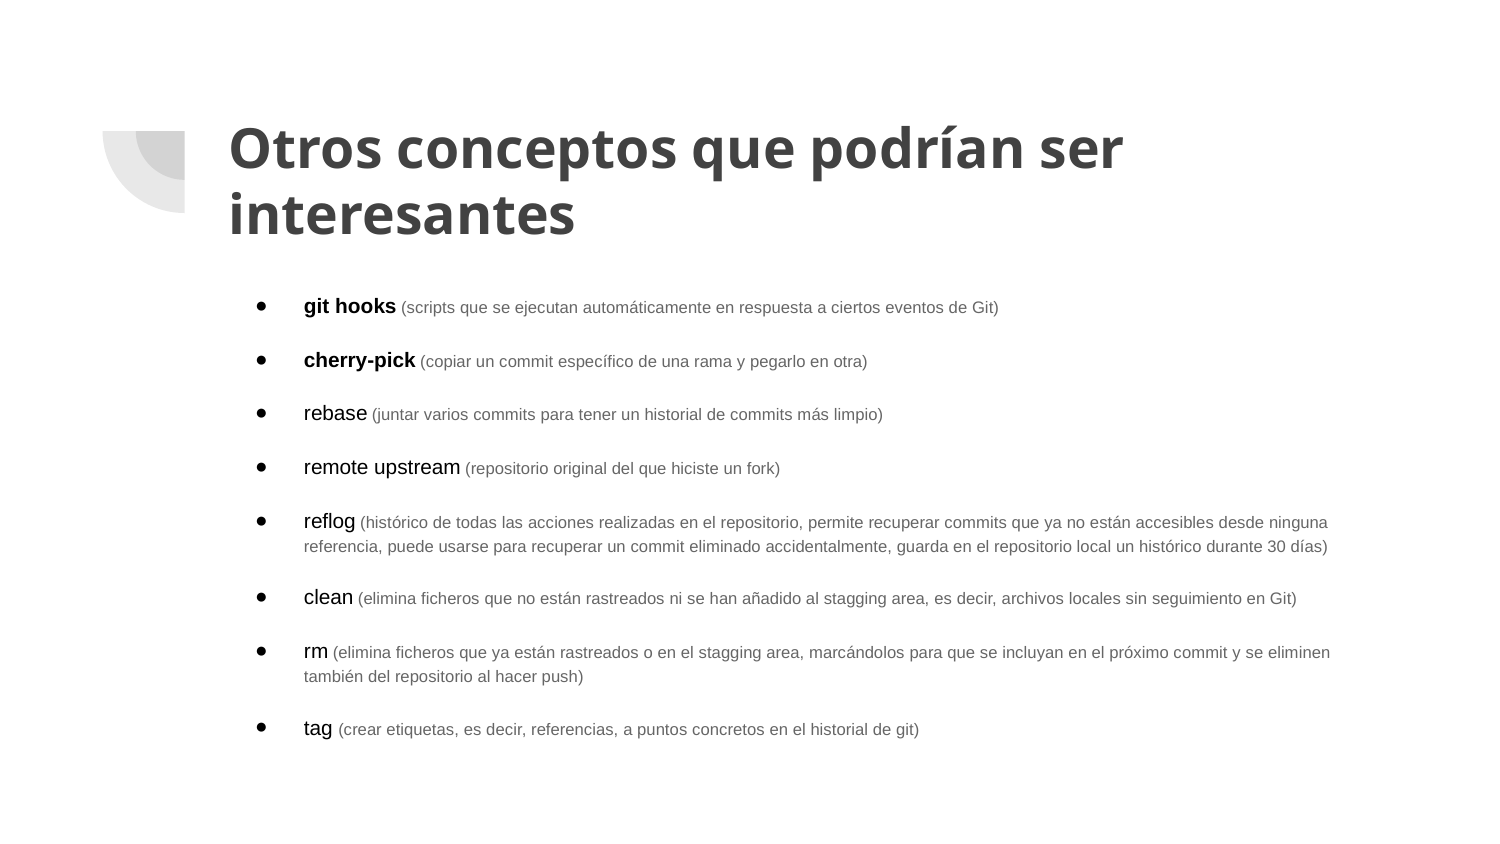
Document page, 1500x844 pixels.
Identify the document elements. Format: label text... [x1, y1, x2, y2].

list git hooks (scripts que se ejecutan automáticamente en respuesta a ciertos eventos de Git) cherry-pick (copiar un commit específico de una rama y pegarlo en otra) rebase (juntar varios commits para tener un historial de commits más limpio) remote upstream (repositorio original del que hiciste un fork) reflog (histórico de todas las acciones realizadas en el repositorio, permite recuperar commits que ya no están accesibles desde ninguna referencia, puede usarse para recuperar un commit eliminado accidentalmente, guarda en el repositorio local un histórico durante 30 días) clean (elimina ficheros que no están rastreados ni se han añadido al stagging area, es decir, archivos locales sin seguimiento en Git) rm (elimina ficheros que ya están rastreados o en el stagging area, marcándolos para que se incluyan en el próximo commit y se eliminen también del repositorio al hacer push) tag (crear etiquetas, es decir, referencias, a puntos concretos en el historial de git) [213, 273, 1368, 823]
title Otros conceptos que podrían ser interesantes [213, 98, 1368, 263]
